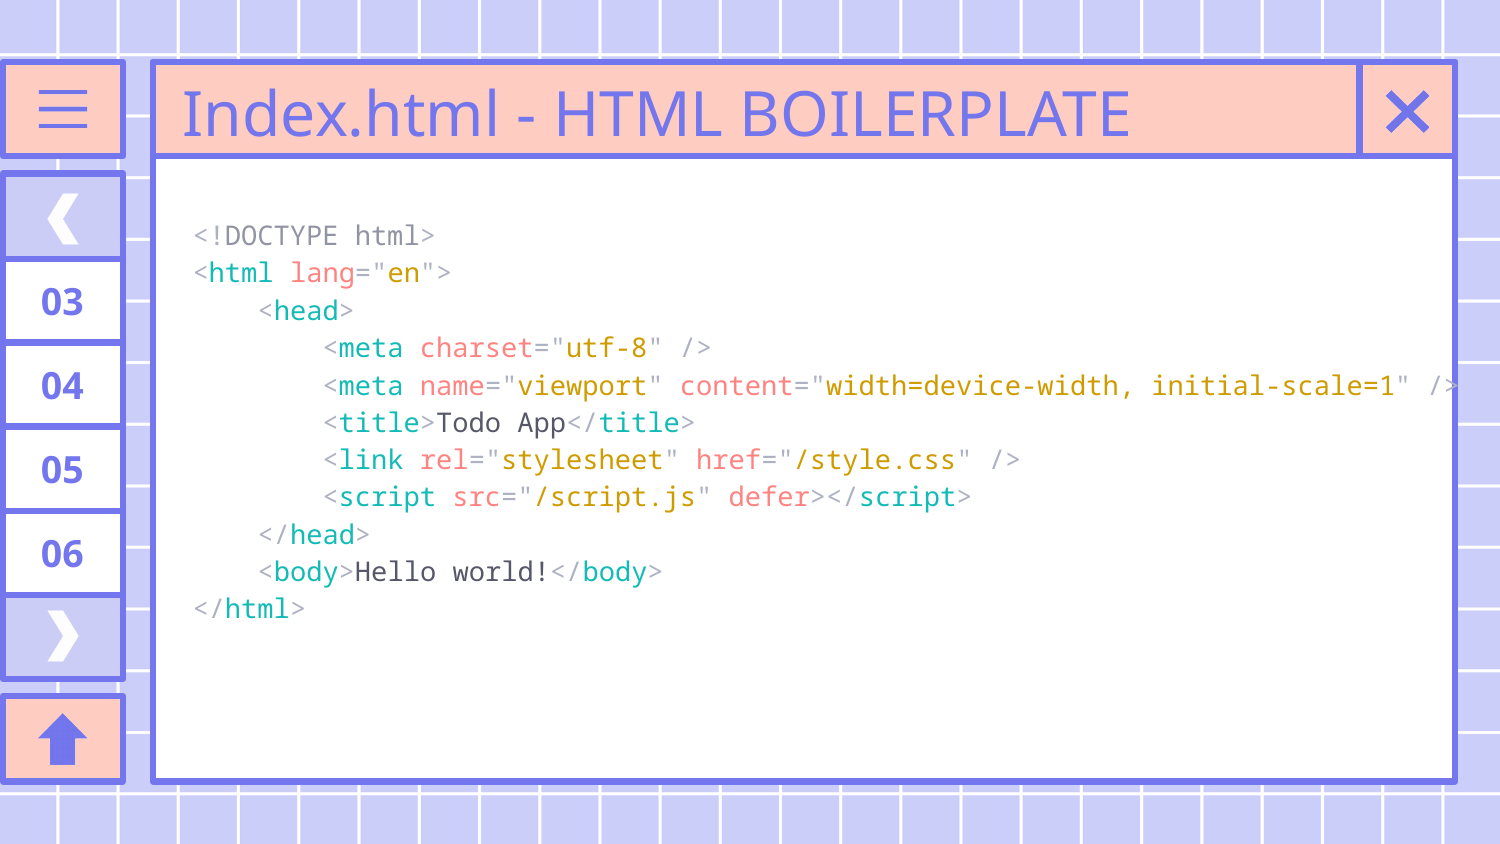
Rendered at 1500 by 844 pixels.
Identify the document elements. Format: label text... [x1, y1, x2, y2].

picture [38, 193, 88, 245]
list <!DOCTYPE html> <html lang="en"> <head> <meta charset="utf-8" /> <meta name="viewport" content="width=device-width, initial-scale=1" /> <title>Todo App</title> <link rel="stylesheet" href="/style.css" /> <script src="/script.js" defer></script> </head> <body>Hello world!</body> </html> [192, 213, 1468, 700]
text_box 05 [20, 449, 104, 487]
text_box 04 [20, 365, 104, 403]
picture [38, 90, 88, 129]
picture [37, 713, 88, 765]
text_box 06 [20, 533, 104, 572]
picture [38, 610, 88, 662]
picture [0, 0, 1500, 844]
title Index.html - HTML BOILERPLATE [182, 64, 1318, 159]
text_box 03 [20, 281, 104, 319]
